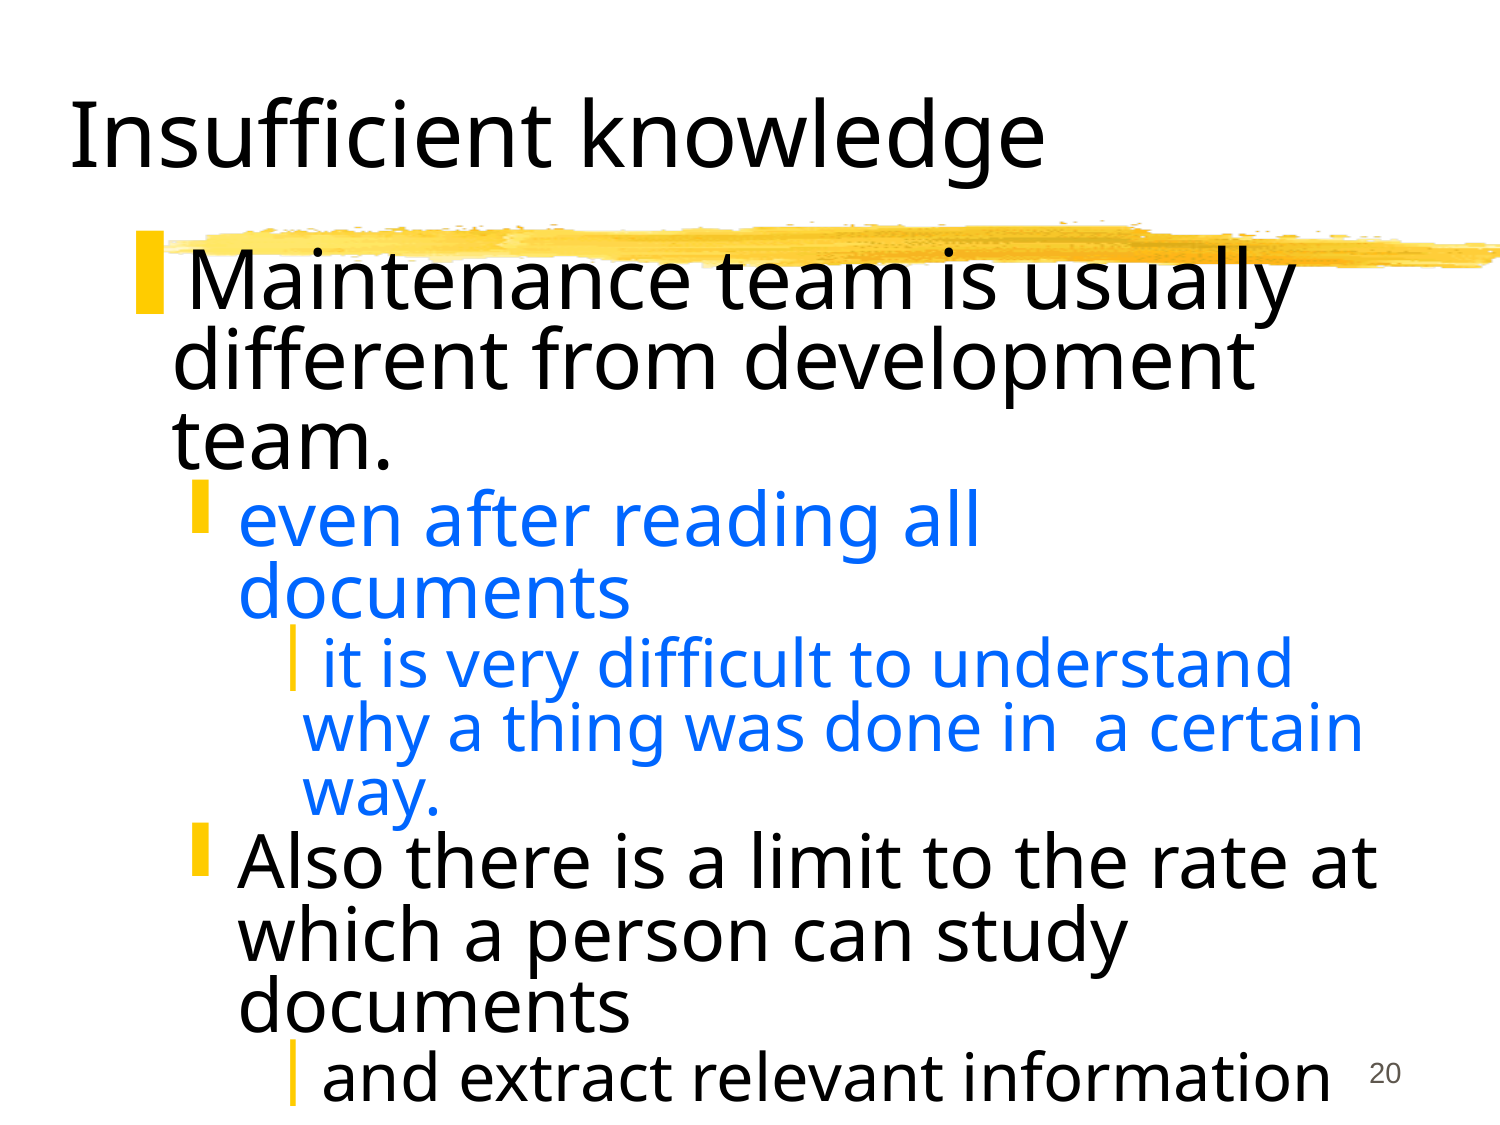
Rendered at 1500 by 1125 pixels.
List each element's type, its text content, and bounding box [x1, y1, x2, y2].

picture [150, 215, 1500, 279]
slide_number 20 [1104, 1021, 1417, 1097]
list Maintenance team is usually different from development team. even after reading all documents it is very difficult to understand why a thing was done in a certain way. Also there is a limit to the rate at which a person can study documents and extract relevant information [112, 237, 1388, 945]
title Insufficient knowledge [66, 37, 1342, 225]
